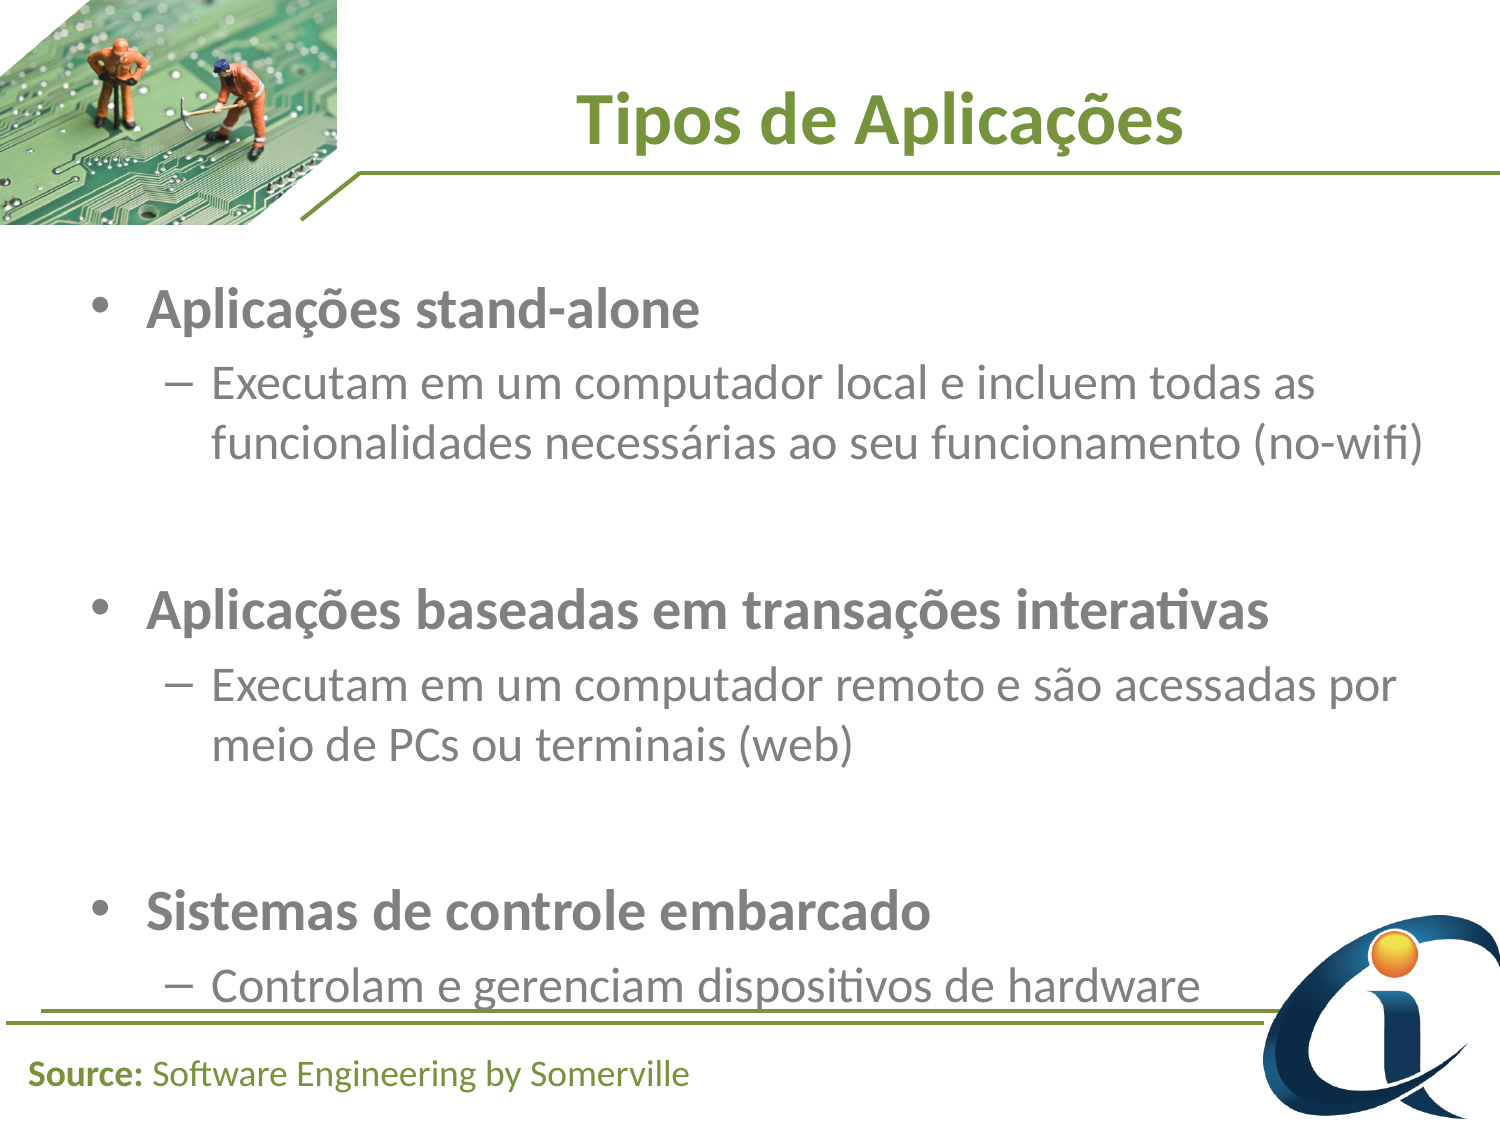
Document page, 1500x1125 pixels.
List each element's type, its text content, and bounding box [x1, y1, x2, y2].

picture [1263, 915, 1500, 1119]
picture [0, 0, 337, 225]
title Tipos de Aplicações [336, 20, 1425, 209]
list Aplicações stand-alone Executam em um computador local e incluem todas as funcionalidades necessárias ao seu funcionamento (no-wifi) Aplicações baseadas em transações interativas Executam em um computador remoto e são acessadas por meio de PCs ou terminais (web) Sistemas de controle embarcado Controlam e gerenciam dispositivos de hardware [75, 262, 1459, 1005]
